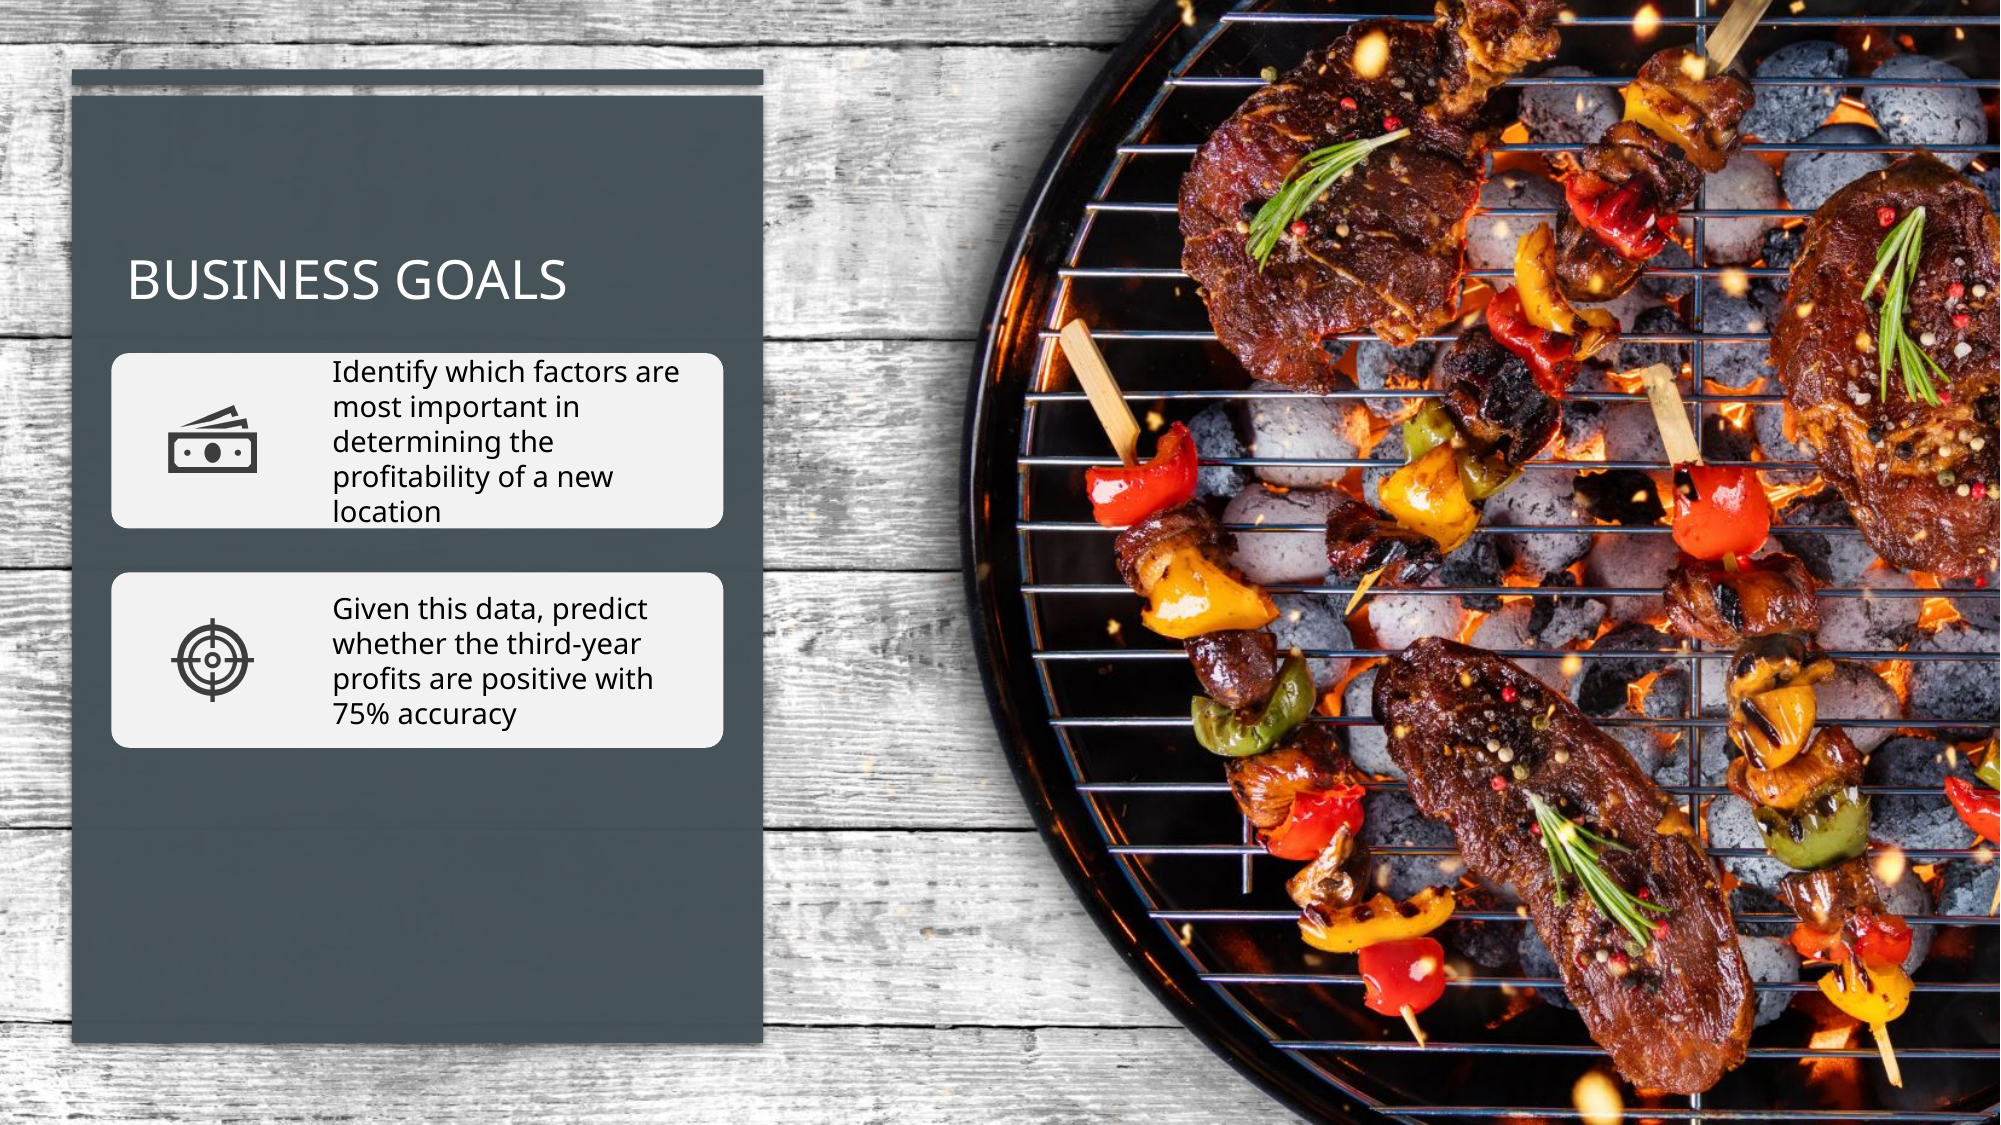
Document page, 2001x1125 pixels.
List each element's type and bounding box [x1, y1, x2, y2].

list [110, 257, 724, 844]
text_box [71, 68, 764, 1044]
picture [0, 0, 2000, 1125]
